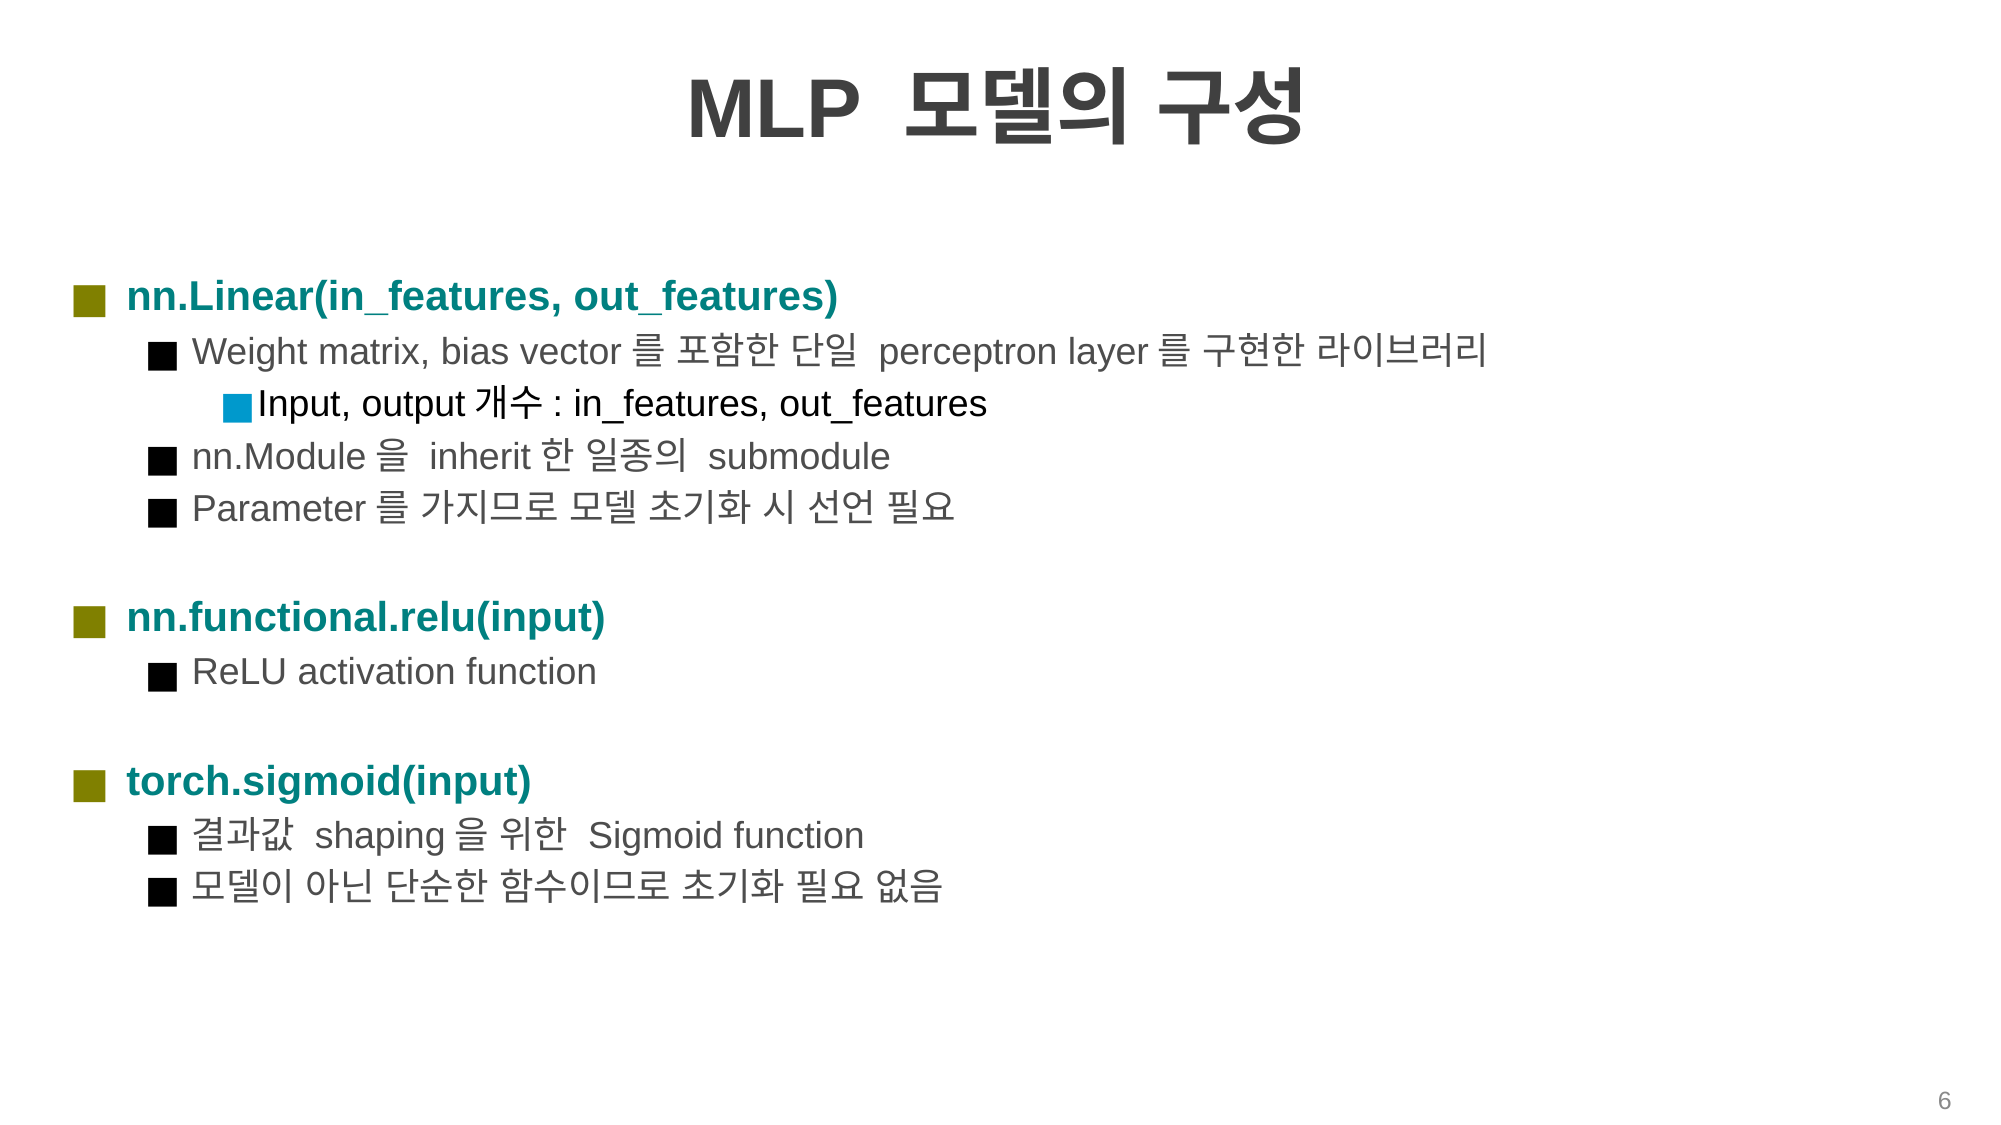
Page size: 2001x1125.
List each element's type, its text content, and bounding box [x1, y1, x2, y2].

title MLP 모델의 구성 [55, 24, 1941, 185]
list nn.Linear(in_features, out_features) Weight matrix, bias vector를 포함한 단일 perceptron layer를 구현한 라이브러리 Input, output개수: in_features, out_features nn.Module을 inherit한 일종의 submodule Parameter를 가지므로 모델 초기화 시 선언 필요 nn.functional.relu(input) ReLU activation function torch.sigmoid(input) 결과값 shaping을 위한 Sigmoid function 모델이 아닌 단순한 함수이므로 초기화 필요 없음 [55, 261, 1969, 1125]
slide_number ‹#› [1897, 1082, 1993, 1122]
